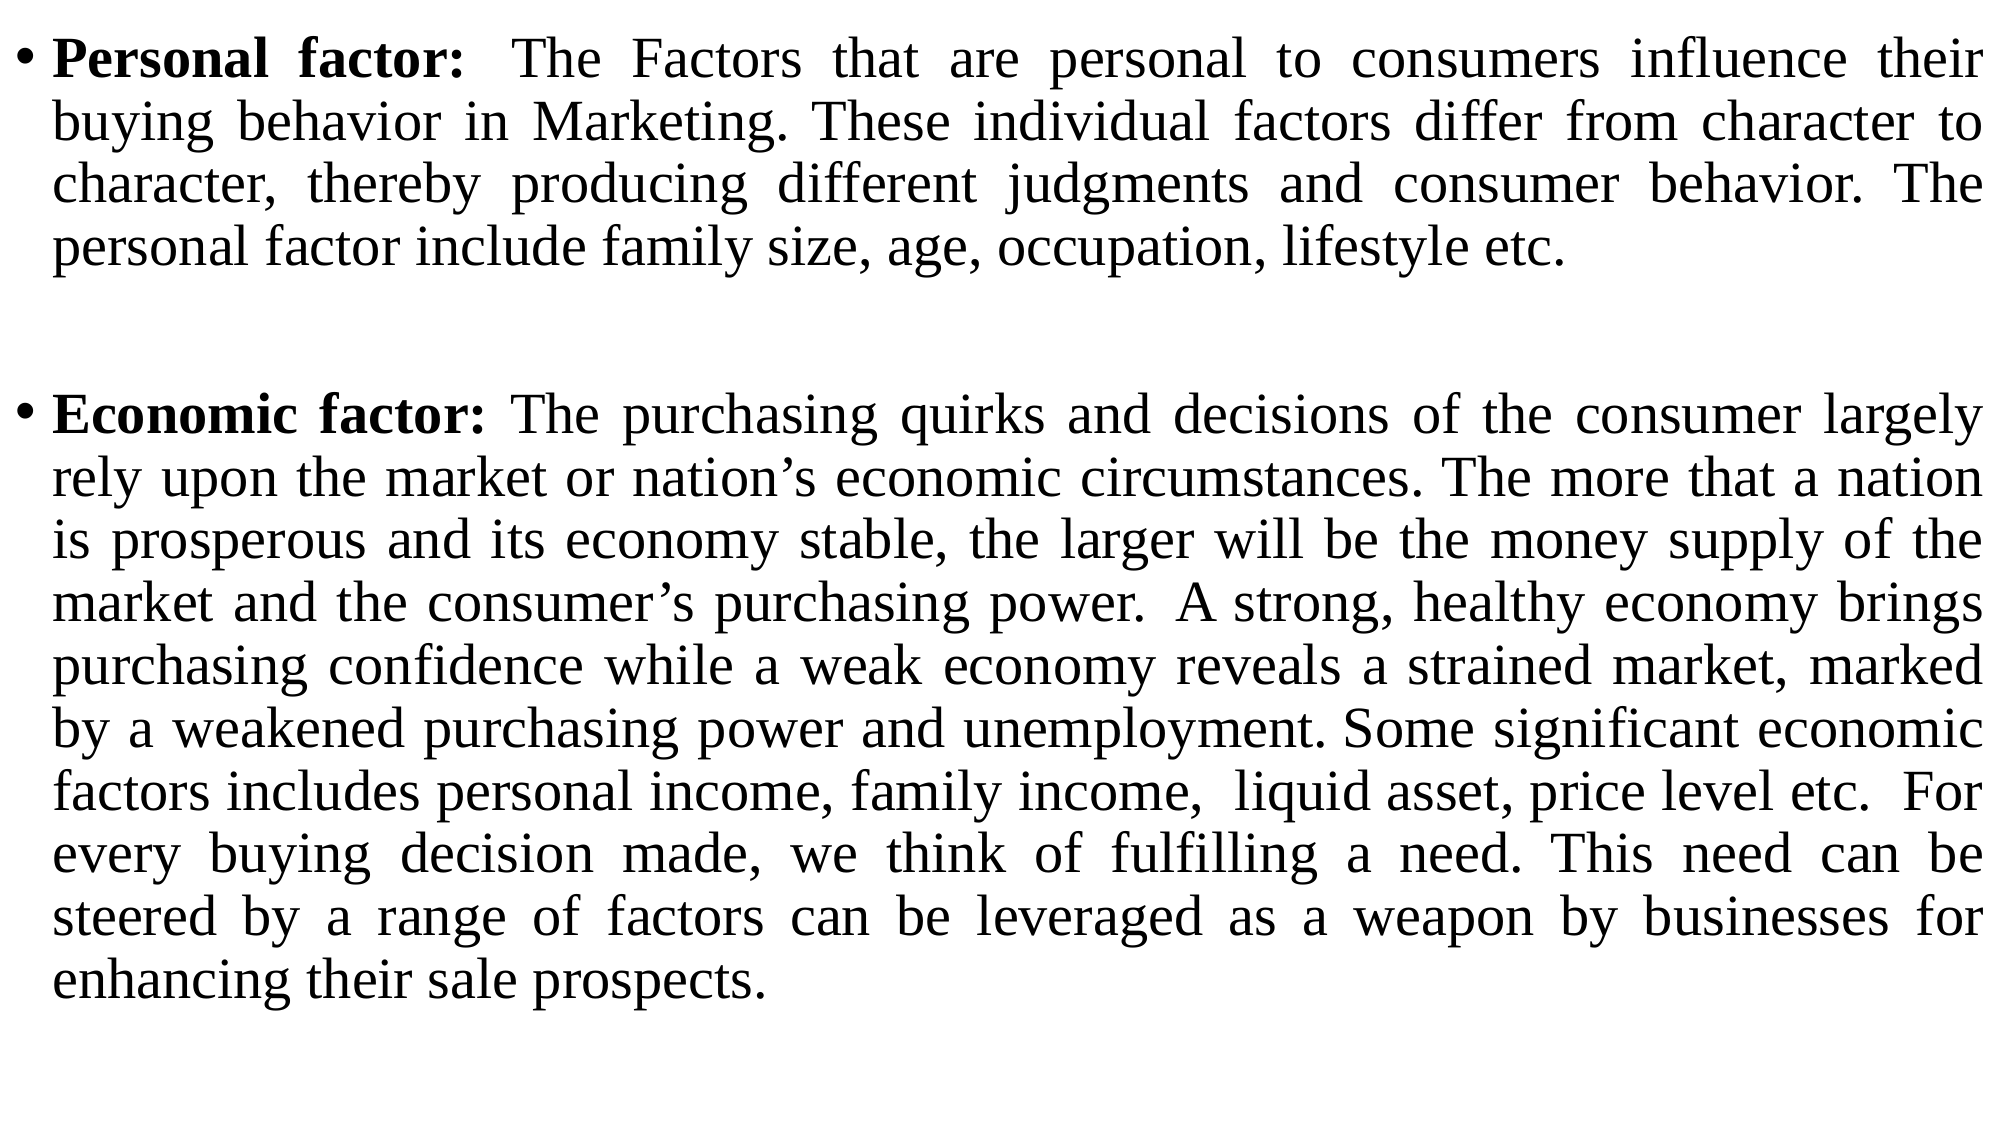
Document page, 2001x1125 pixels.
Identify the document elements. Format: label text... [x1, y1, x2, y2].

list Personal factor: The Factors that are personal to consumers influence their buying behavior in Marketing. These individual factors differ from character to character, thereby producing different judgments and consumer behavior. The personal factor include family size, age, occupation, lifestyle etc. Economic factor: The purchasing quirks and decisions of the consumer largely rely upon the market or nation’s economic circumstances. The more that a nation is prosperous and its economy stable, the larger will be the money supply of the market and the consumer’s purchasing power. A strong, healthy economy brings purchasing confidence while a weak economy reveals a strained market, marked by a weakened purchasing power and unemployment. Some significant economic factors includes personal income, family income, liquid asset, price level etc. For every buying decision made, we think of fulfilling a need. This need can be steered by a range of factors can be leveraged as a weapon by businesses for enhancing their sale prospects. [0, 19, 2000, 1109]
